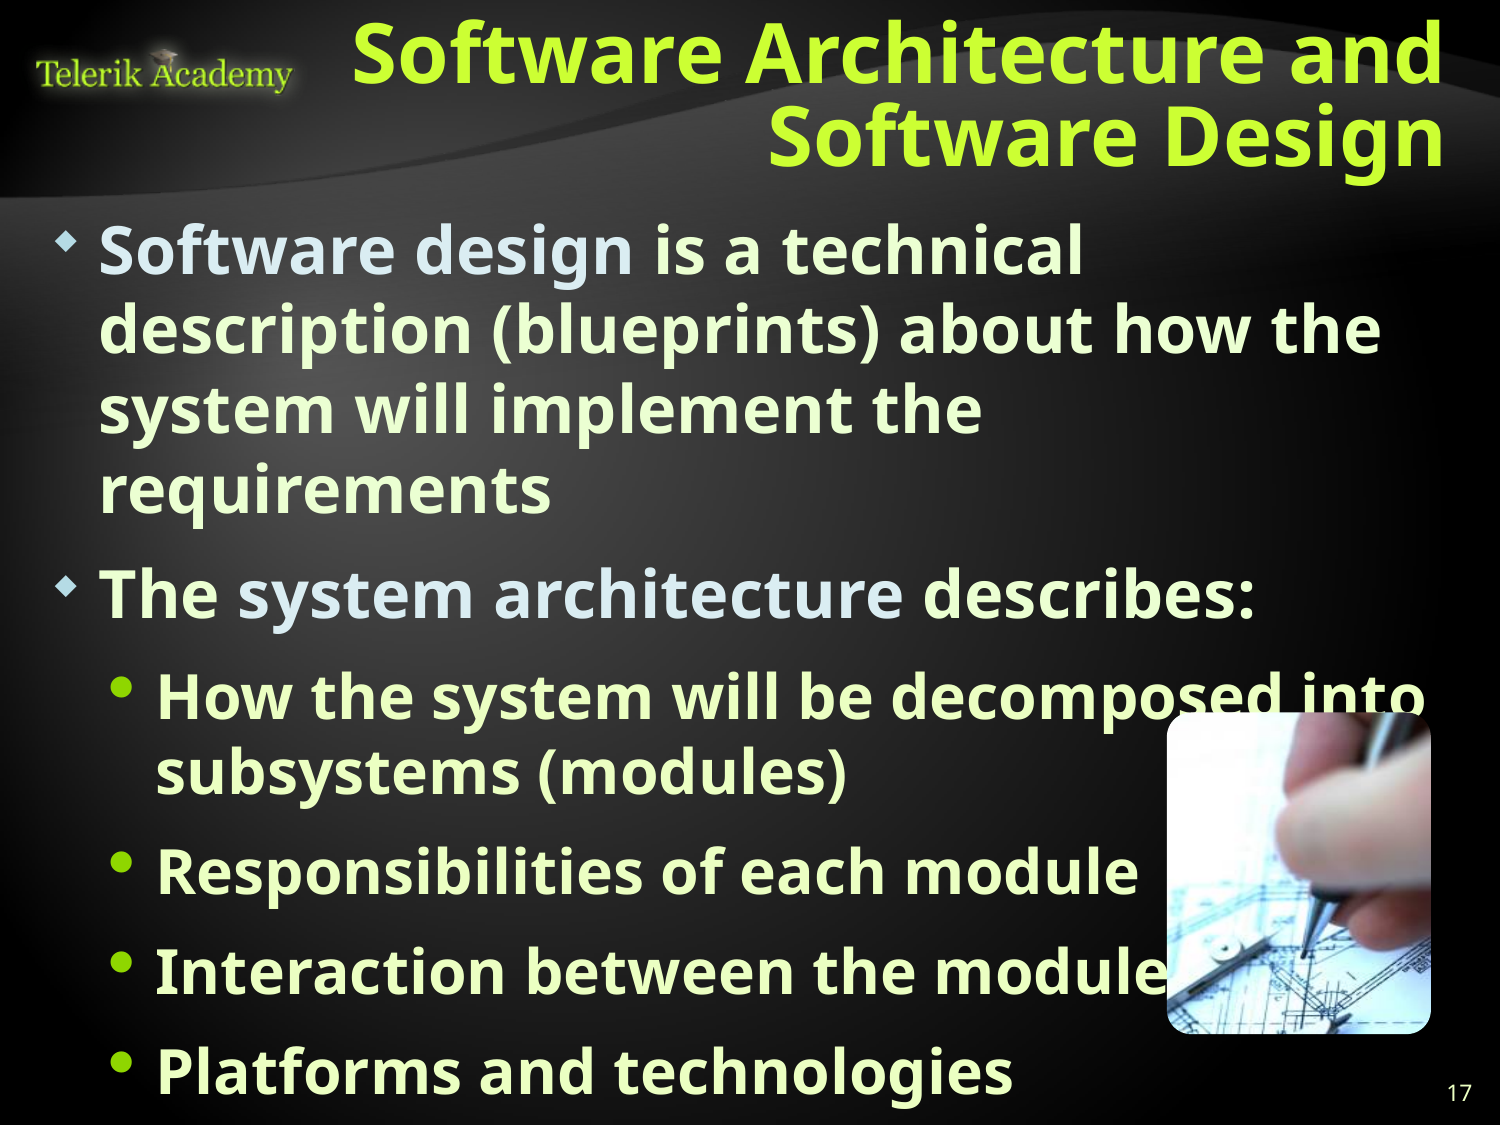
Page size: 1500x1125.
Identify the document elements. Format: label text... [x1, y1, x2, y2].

list Software design is a technical description (blueprints) about how the system will implement the requirements The system architecture describes: How the system will be decomposed into subsystems (modules) Responsibilities of each module Interaction between the modules Platforms and technologies [37, 200, 1463, 1055]
picture [0, 0, 1500, 1125]
slide_number 17 [1412, 1074, 1488, 1113]
title Software Architecture and Software Design [300, 24, 1463, 175]
